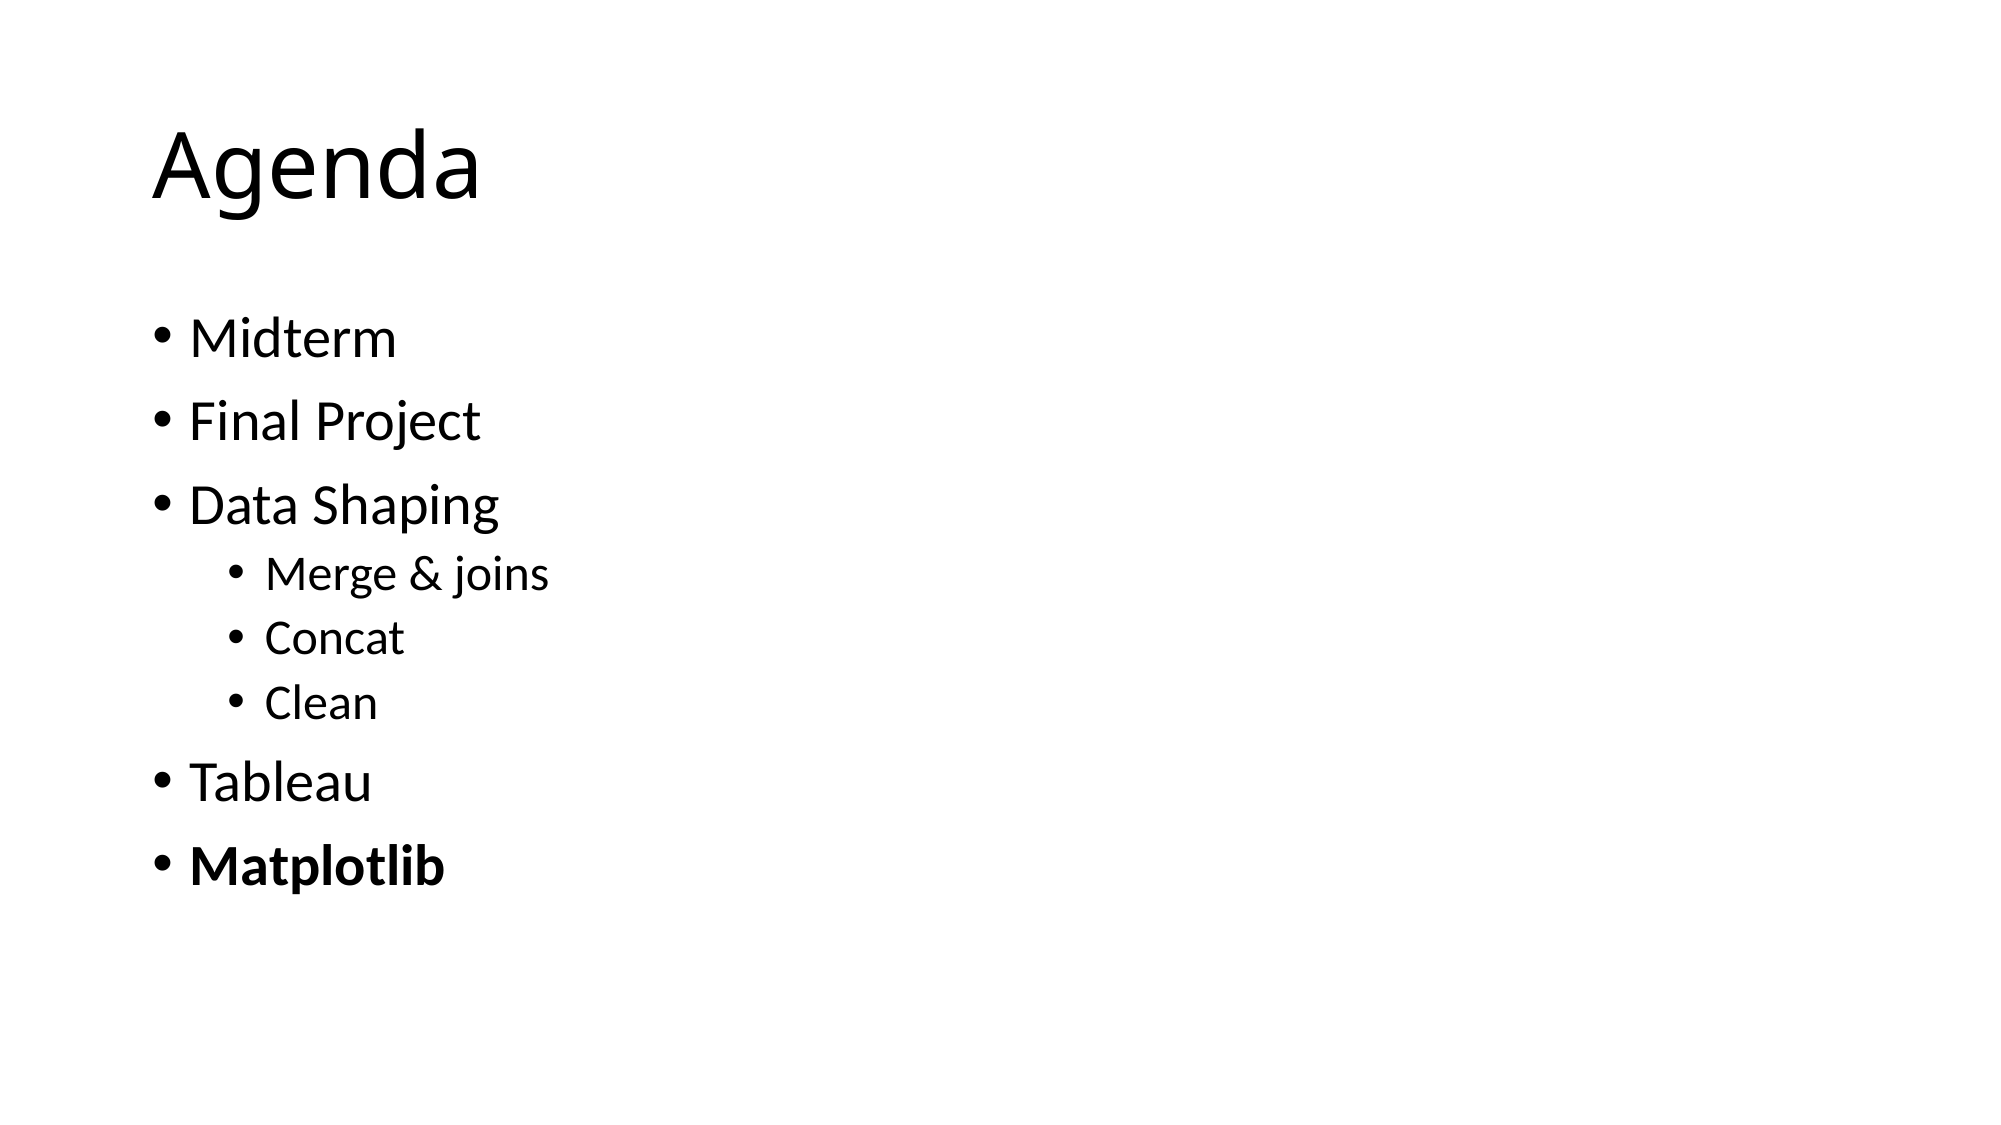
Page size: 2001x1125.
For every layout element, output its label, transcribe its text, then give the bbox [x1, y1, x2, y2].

list Midterm Final Project Data Shaping Merge & joins Concat Clean Tableau Matplotlib [137, 299, 1863, 1014]
title Agenda [137, 59, 1863, 278]
